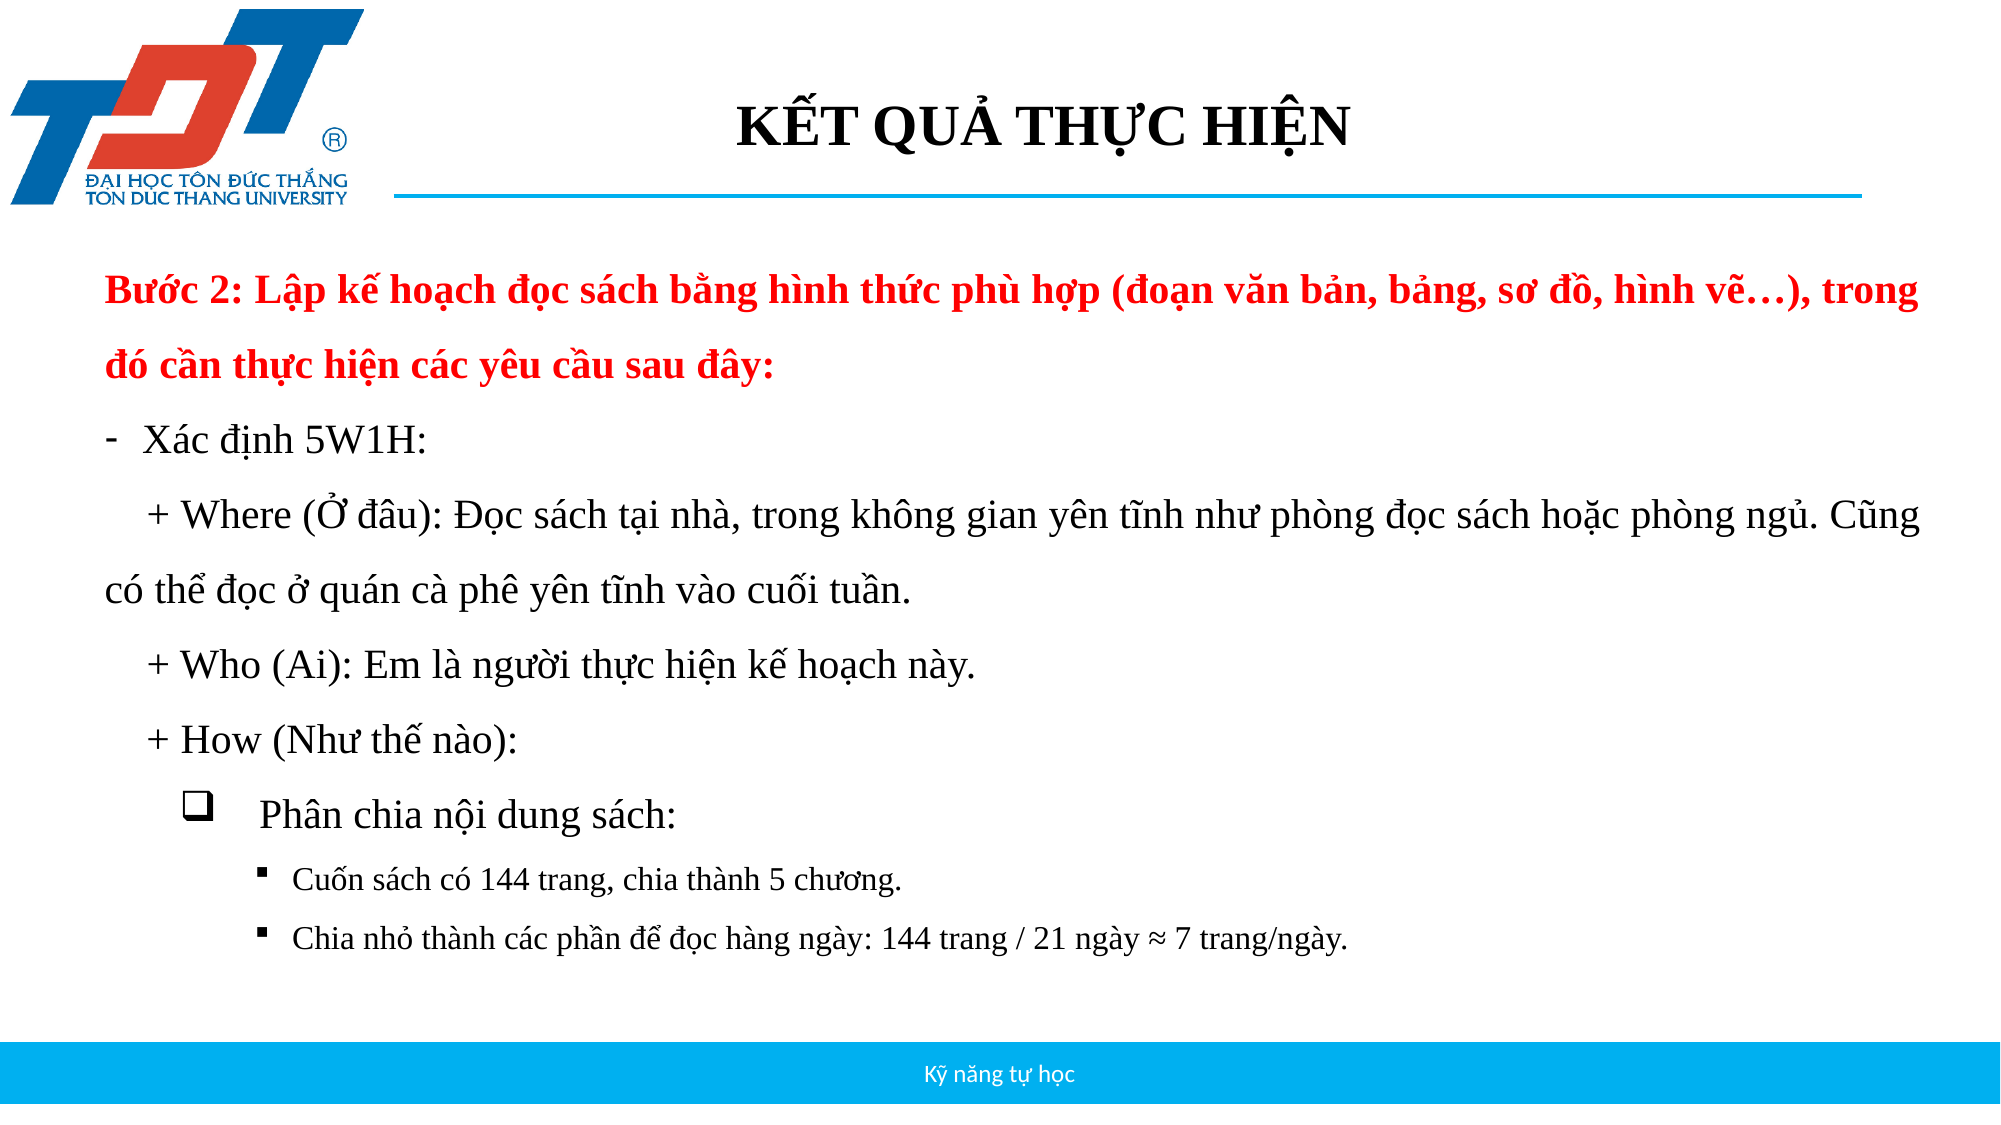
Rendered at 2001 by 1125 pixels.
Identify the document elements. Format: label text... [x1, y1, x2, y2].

list Bước 2: Lập kế hoạch đọc sách bằng hình thức phù hợp (đoạn văn bản, bảng, sơ đồ, hình vẽ…), trong đó cần thực hiện các yêu cầu sau đây: Xác định 5W1H: + Where (Ở đâu): Đọc sách tại nhà, trong không gian yên tĩnh như phòng đọc sách hoặc phòng ngủ. Cũng có thể đọc ở quán cà phê yên tĩnh vào cuối tuần. + Who (Ai): Em là người thực hiện kế hoạch này. + How (Như thế nào): Phân chia nội dung sách: Cuốn sách có 144 trang, chia thành 5 chương. Chia nhỏ thành các phần để đọc hàng ngày: 144 trang / 21 ngày ≈ 7 trang/ngày. [89, 229, 1952, 1014]
footer Kỹ năng tự học [662, 1042, 1338, 1103]
title KẾT QUẢ THỰC HIỆN [262, 58, 1826, 196]
picture [10, 9, 364, 205]
